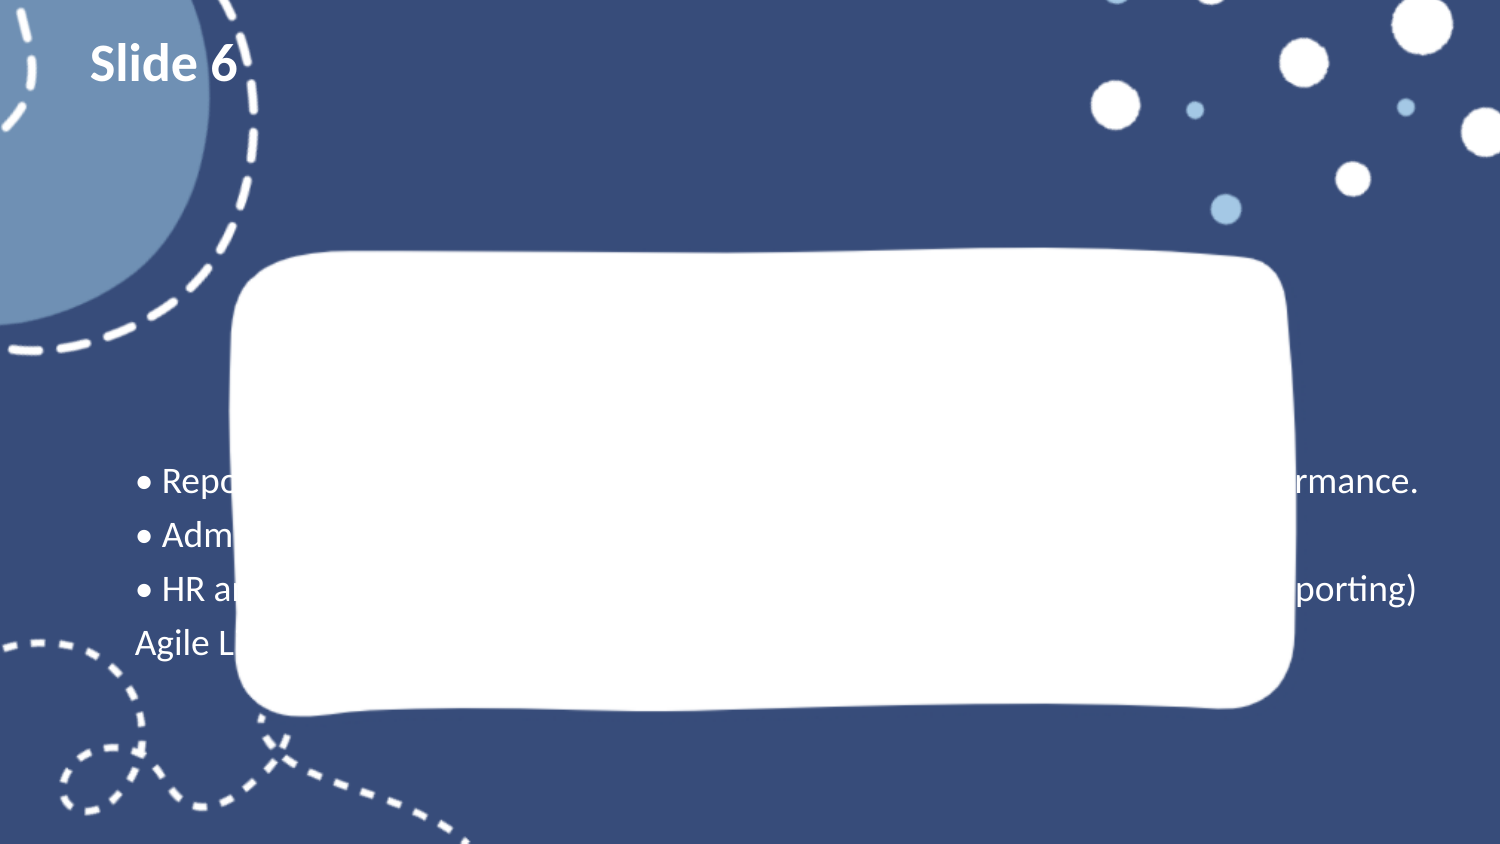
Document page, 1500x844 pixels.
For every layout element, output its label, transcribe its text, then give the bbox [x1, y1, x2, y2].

picture [0, 0, 1500, 844]
text_box • Reports Module Downloadable Excel reports: HR, College, Marketing performance. • Admin and Marketing roles will be managed via a centralized dashboard. • HR and Marketing will have full access to all modules (editing, meetings, reporting) Agile Lifecycle Phases include Gathering & Planning, Design, and Design. [119, 179, 1470, 844]
